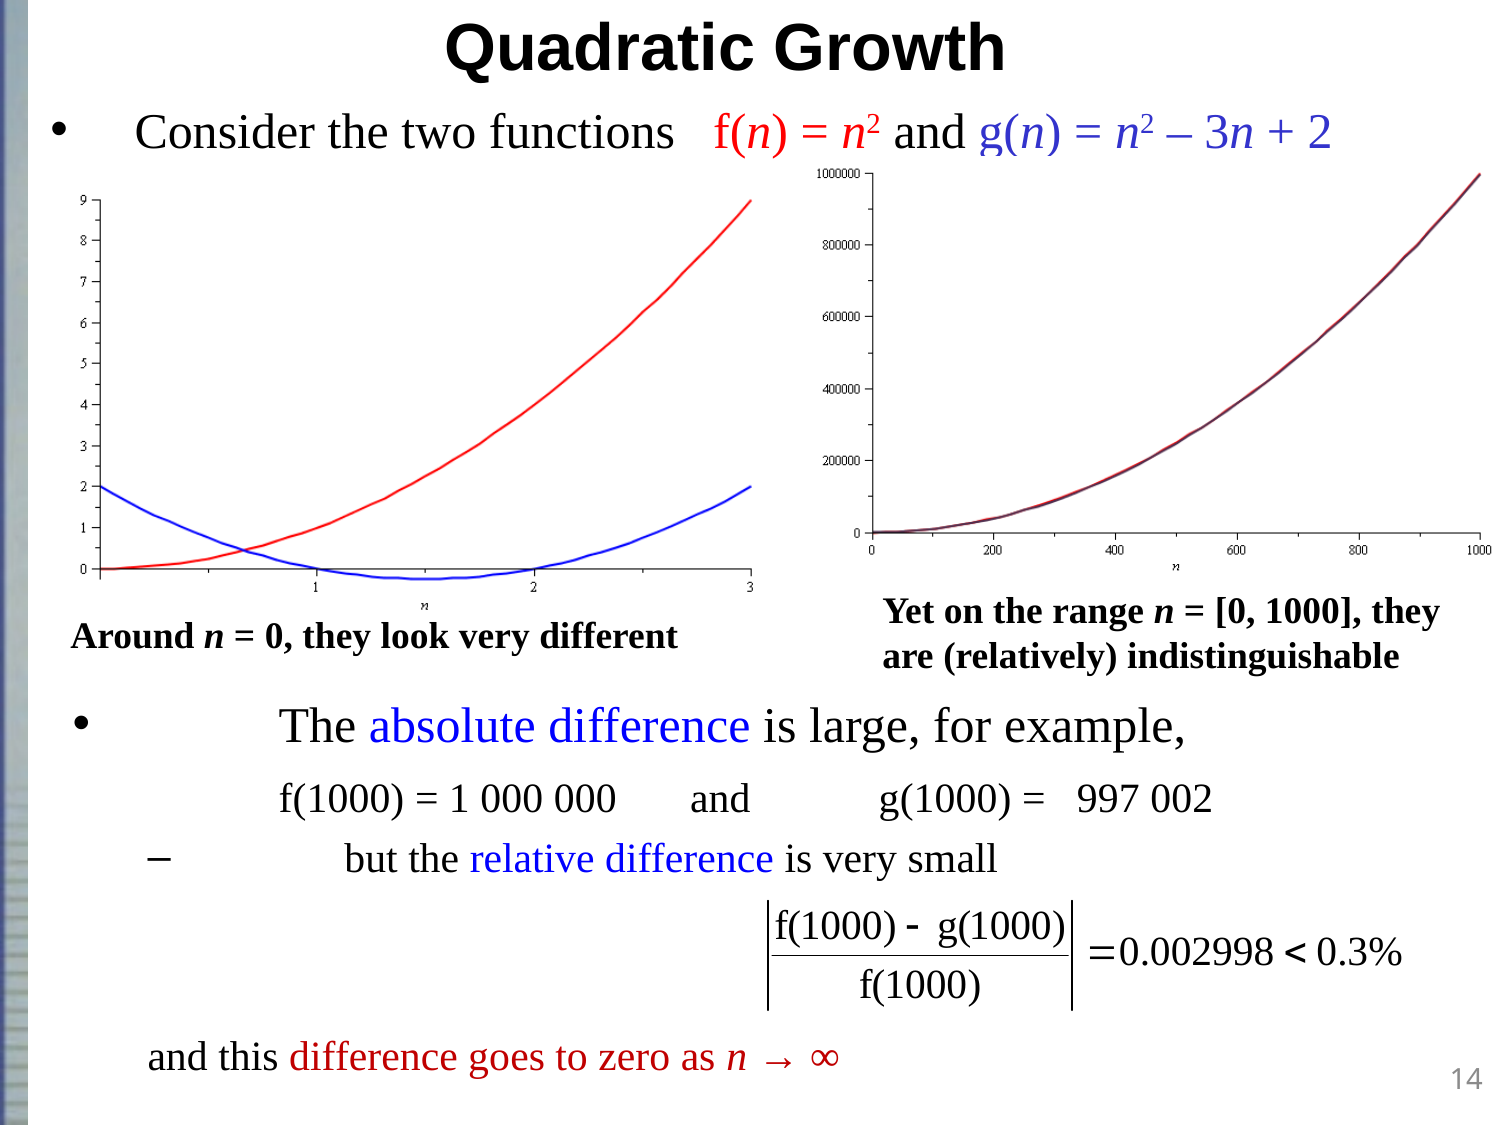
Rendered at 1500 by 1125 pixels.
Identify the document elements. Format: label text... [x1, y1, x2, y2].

text_box Consider the two functions f(n) = n2 and g(n) = n2 – 3n + 2 [35, 90, 1484, 183]
title Quadratic Growth [50, 0, 1401, 88]
text_box Around n = 0, they look very different [55, 603, 806, 664]
slide_number 14 [785, 1050, 1498, 1110]
text_box Yet on the range n = [0, 1000], they are (relatively) indistinguishable [867, 591, 1500, 684]
text_box The absolute difference is large, for example, f(1000) = 1 000 000 and g(1000) = 997 002 but the relative difference is very small and this difference goes to zero as n → ∞ [57, 684, 1314, 901]
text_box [759, 892, 1410, 1018]
picture [64, 176, 792, 621]
picture [0, 0, 28, 1125]
picture [805, 156, 1500, 584]
